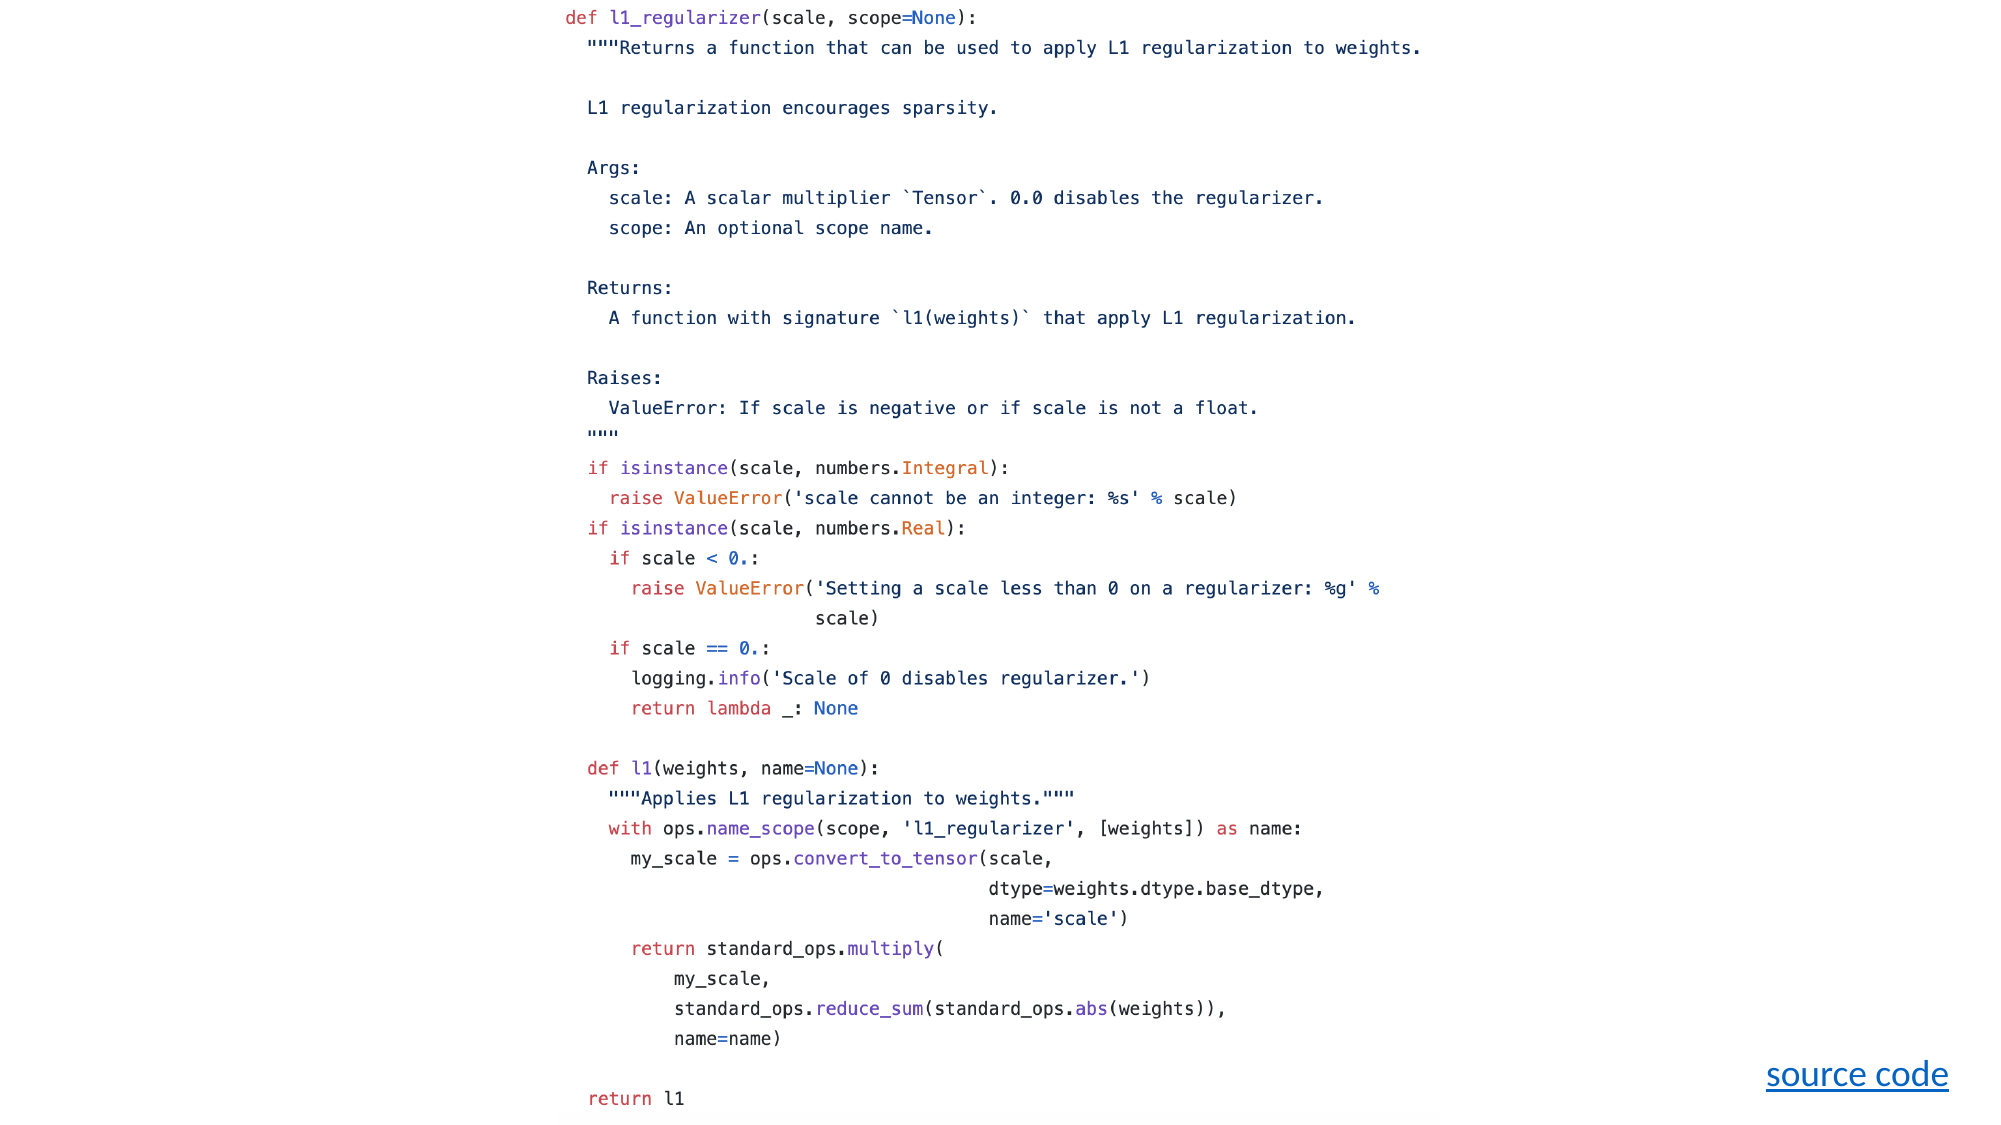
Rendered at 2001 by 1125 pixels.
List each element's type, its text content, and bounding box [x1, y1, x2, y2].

picture [558, 0, 1440, 1125]
text_box source code [1751, 1041, 1965, 1102]
